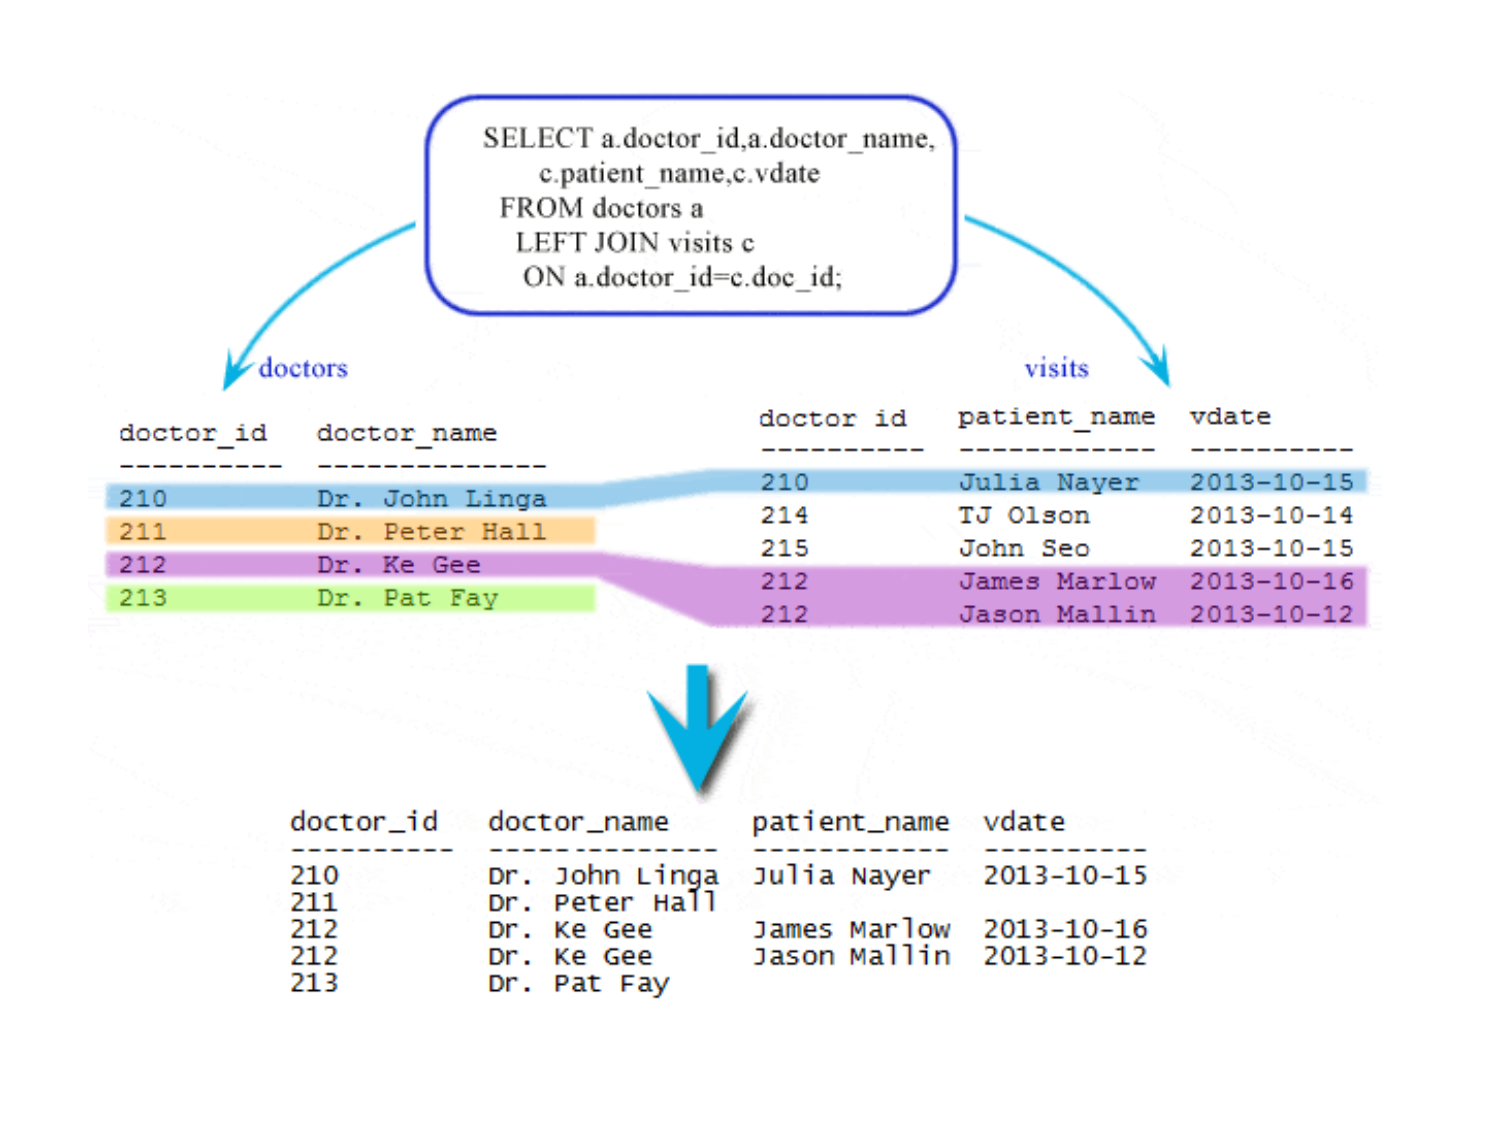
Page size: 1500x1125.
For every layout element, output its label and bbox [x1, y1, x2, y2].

picture [88, 77, 1382, 1021]
